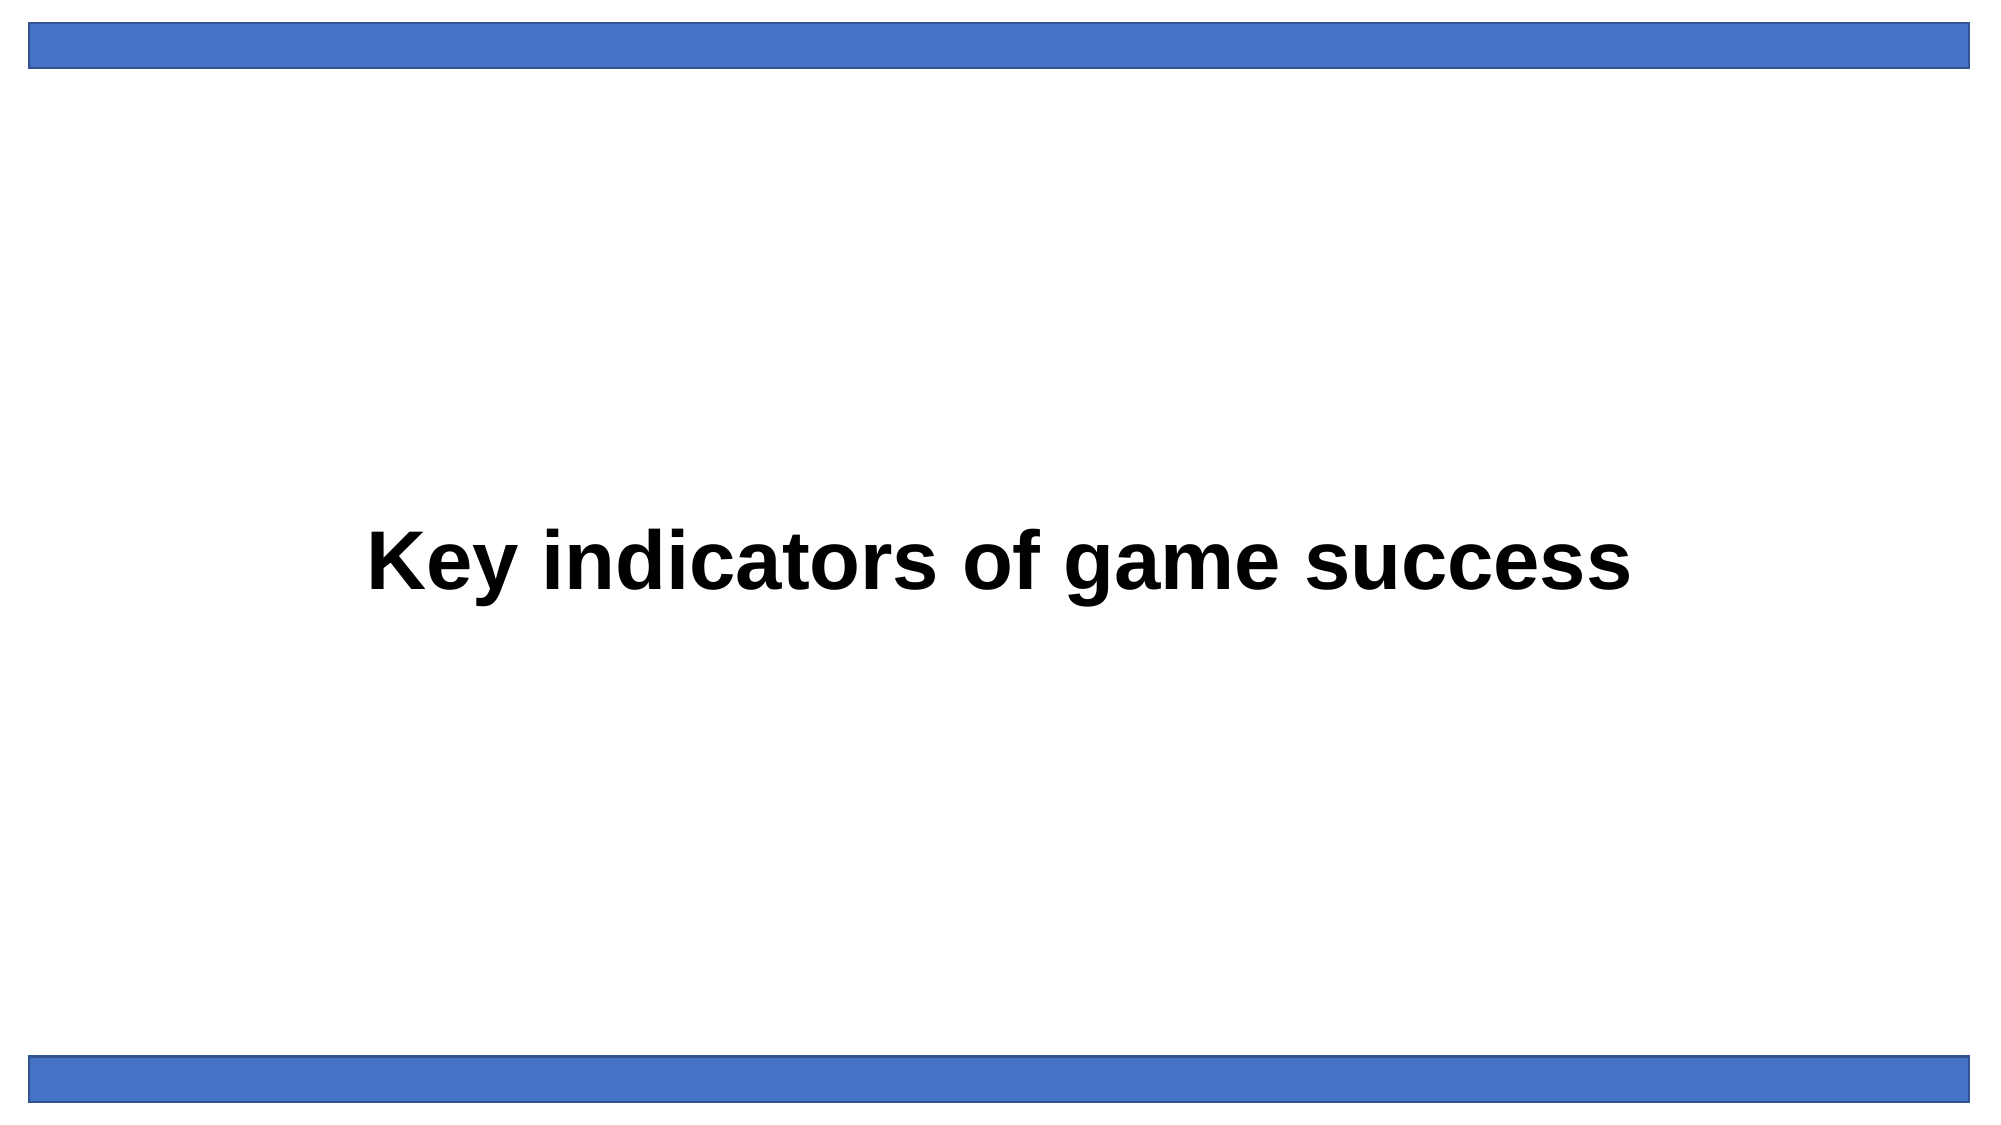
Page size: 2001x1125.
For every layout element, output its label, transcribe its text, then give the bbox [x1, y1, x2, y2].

list Key indicators of game success [137, 457, 1863, 668]
